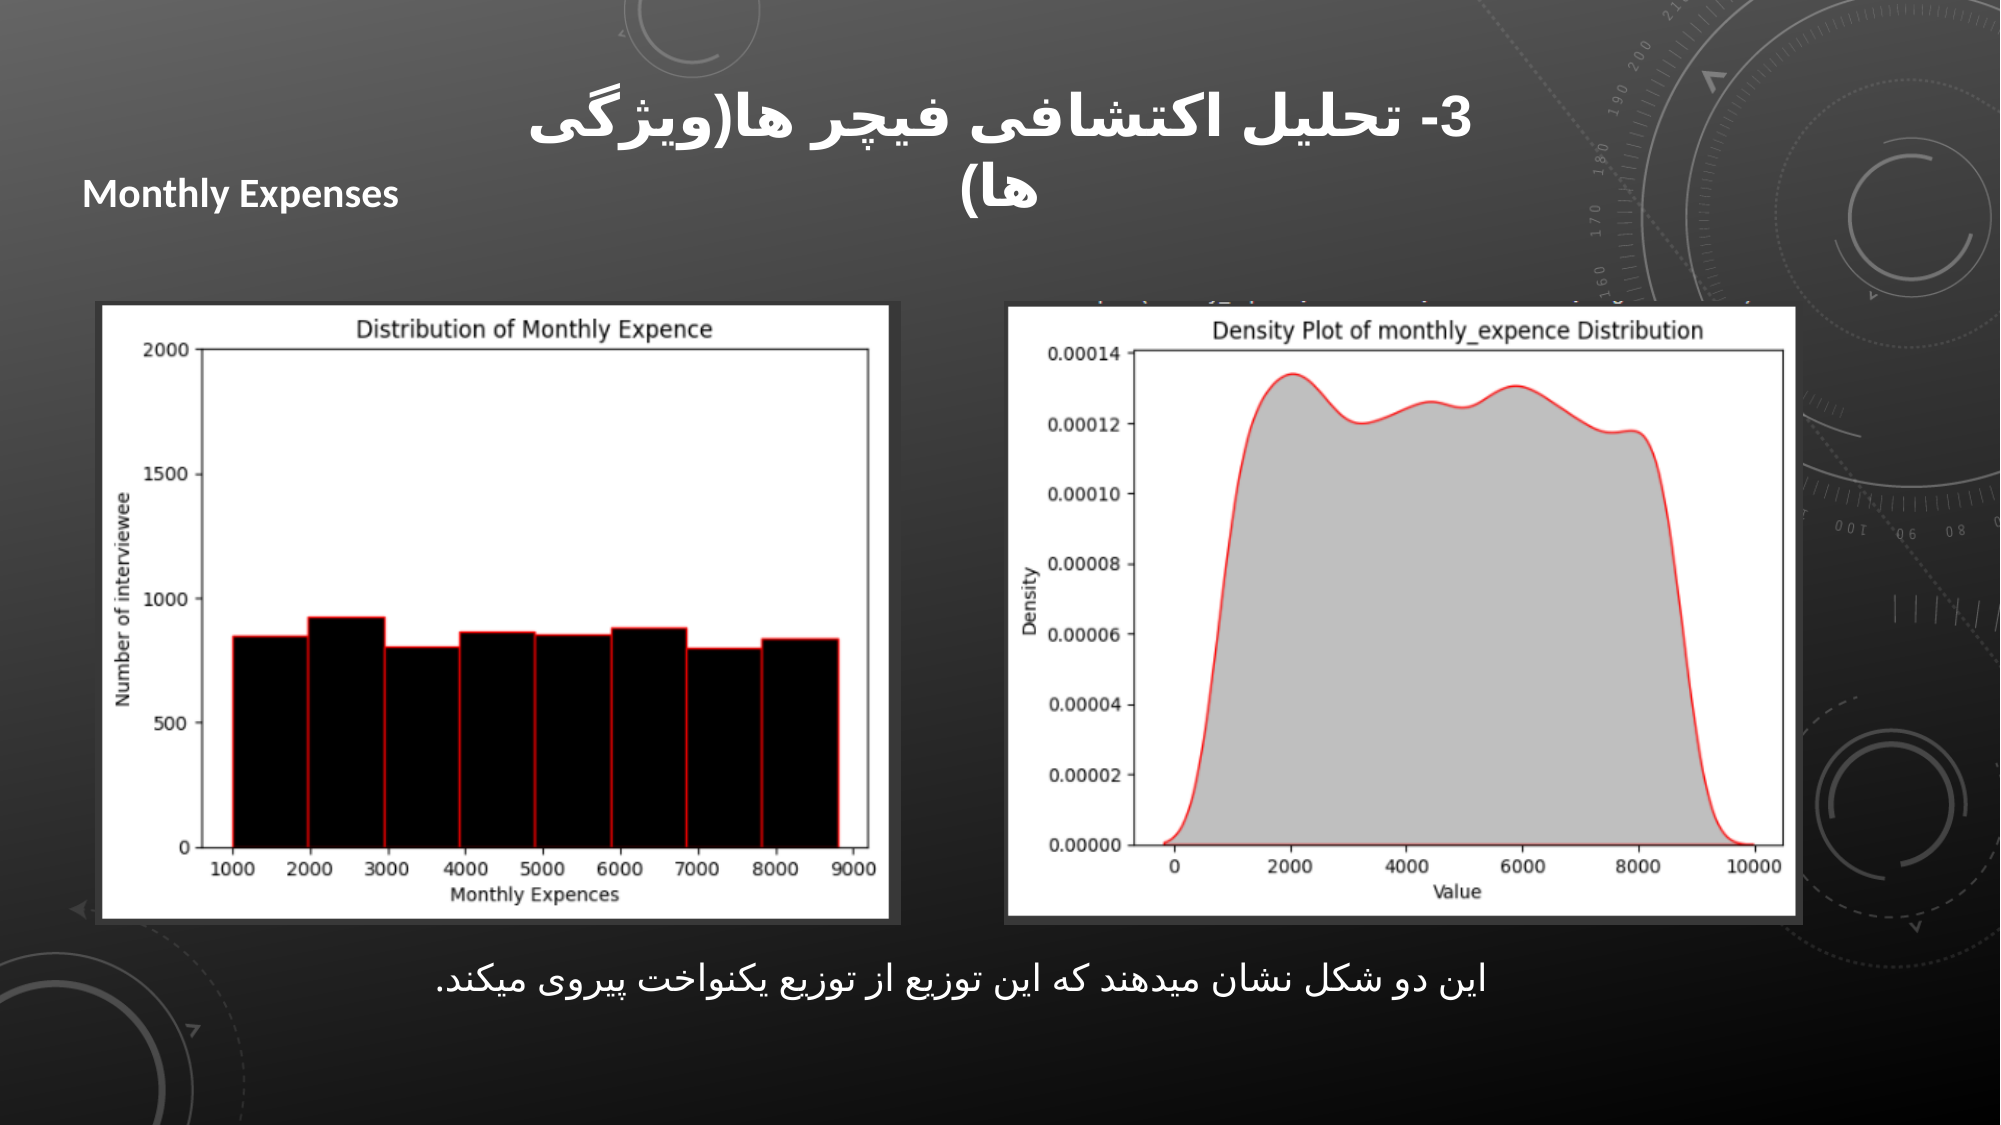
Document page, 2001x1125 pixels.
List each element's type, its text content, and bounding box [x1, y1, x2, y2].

text_box Monthly Expenses [67, 158, 499, 224]
picture [0, 0, 2000, 1125]
text_box این دو شکل نشان میدهند که این توزیع از توزیع یکنواخت پیروی میکند. [298, 947, 1504, 1007]
text_box 3- تحلیل اکتشافی فیچر ها(ویژگی ها) [497, 70, 1502, 226]
